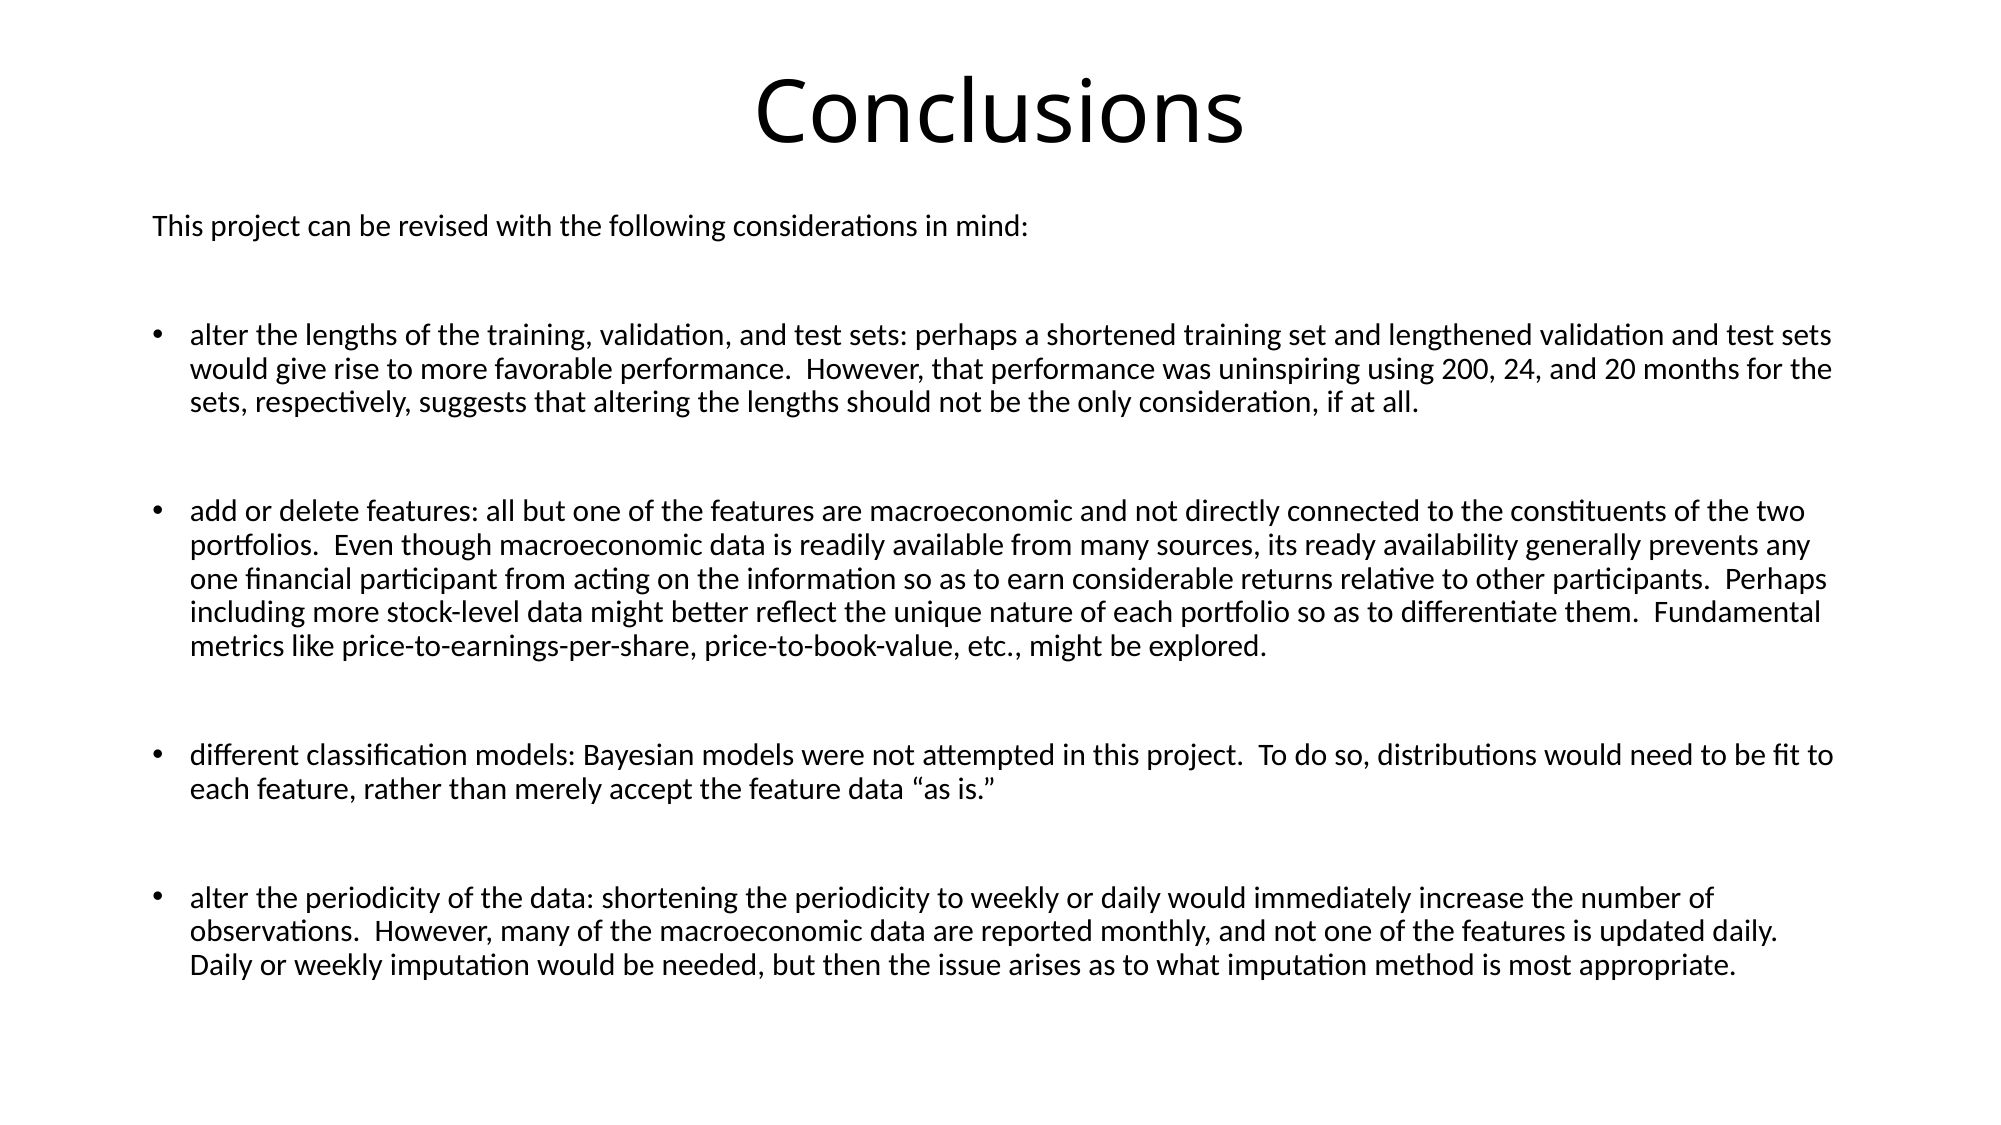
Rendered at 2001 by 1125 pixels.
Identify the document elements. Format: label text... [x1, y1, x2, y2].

list This project can be revised with the following considerations in mind: alter the lengths of the training, validation, and test sets: perhaps a shortened training set and lengthened validation and test sets would give rise to more favorable performance. However, that performance was uninspiring using 200, 24, and 20 months for the sets, respectively, suggests that altering the lengths should not be the only consideration, if at all. add or delete features: all but one of the features are macroeconomic and not directly connected to the constituents of the two portfolios. Even though macroeconomic data is readily available from many sources, its ready availability generally prevents any one financial participant from acting on the information so as to earn considerable returns relative to other participants. Perhaps including more stock-level data might better reflect the unique nature of each portfolio so as to differentiate them. Fundamental metrics like price-to-earnings-per-share, price-to-book-value, etc., might be explored. different classification models: Bayesian models were not attempted in this project. To do so, distributions would need to be fit to each feature, rather than merely accept the feature data “as is.” alter the periodicity of the data: shortening the periodicity to weekly or daily would immediately increase the number of observations. However, many of the macroeconomic data are reported monthly, and not one of the features is updated daily. Daily or weekly imputation would be needed, but then the issue arises as to what imputation method is most appropriate. [137, 202, 1863, 1014]
title Conclusions [137, 59, 1863, 170]
